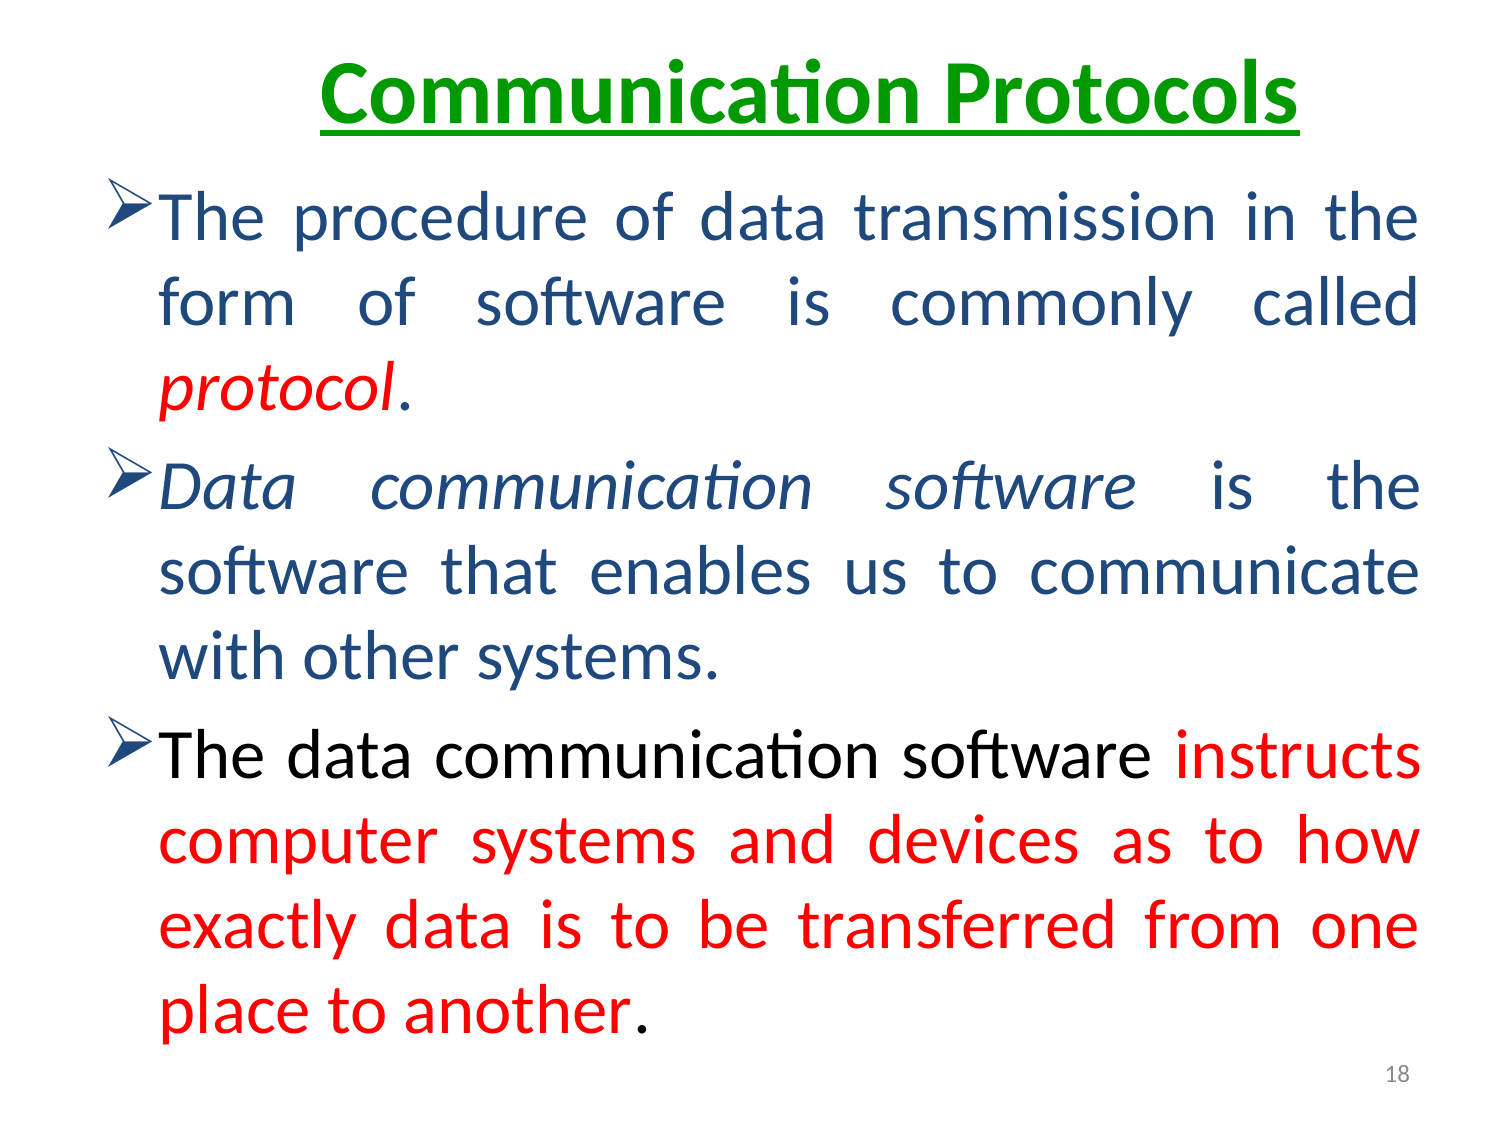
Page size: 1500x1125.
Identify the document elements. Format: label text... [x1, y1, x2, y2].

slide_number 18 [1074, 1042, 1425, 1103]
title Communication Protocols [171, 12, 1450, 162]
list The procedure of data transmission in the form of software is commonly called protocol. Data communication software is the software that enables us to communicate with other systems. The data communication software instructs computer systems and devices as to how exactly data is to be transferred from one place to another. [87, 162, 1438, 1100]
